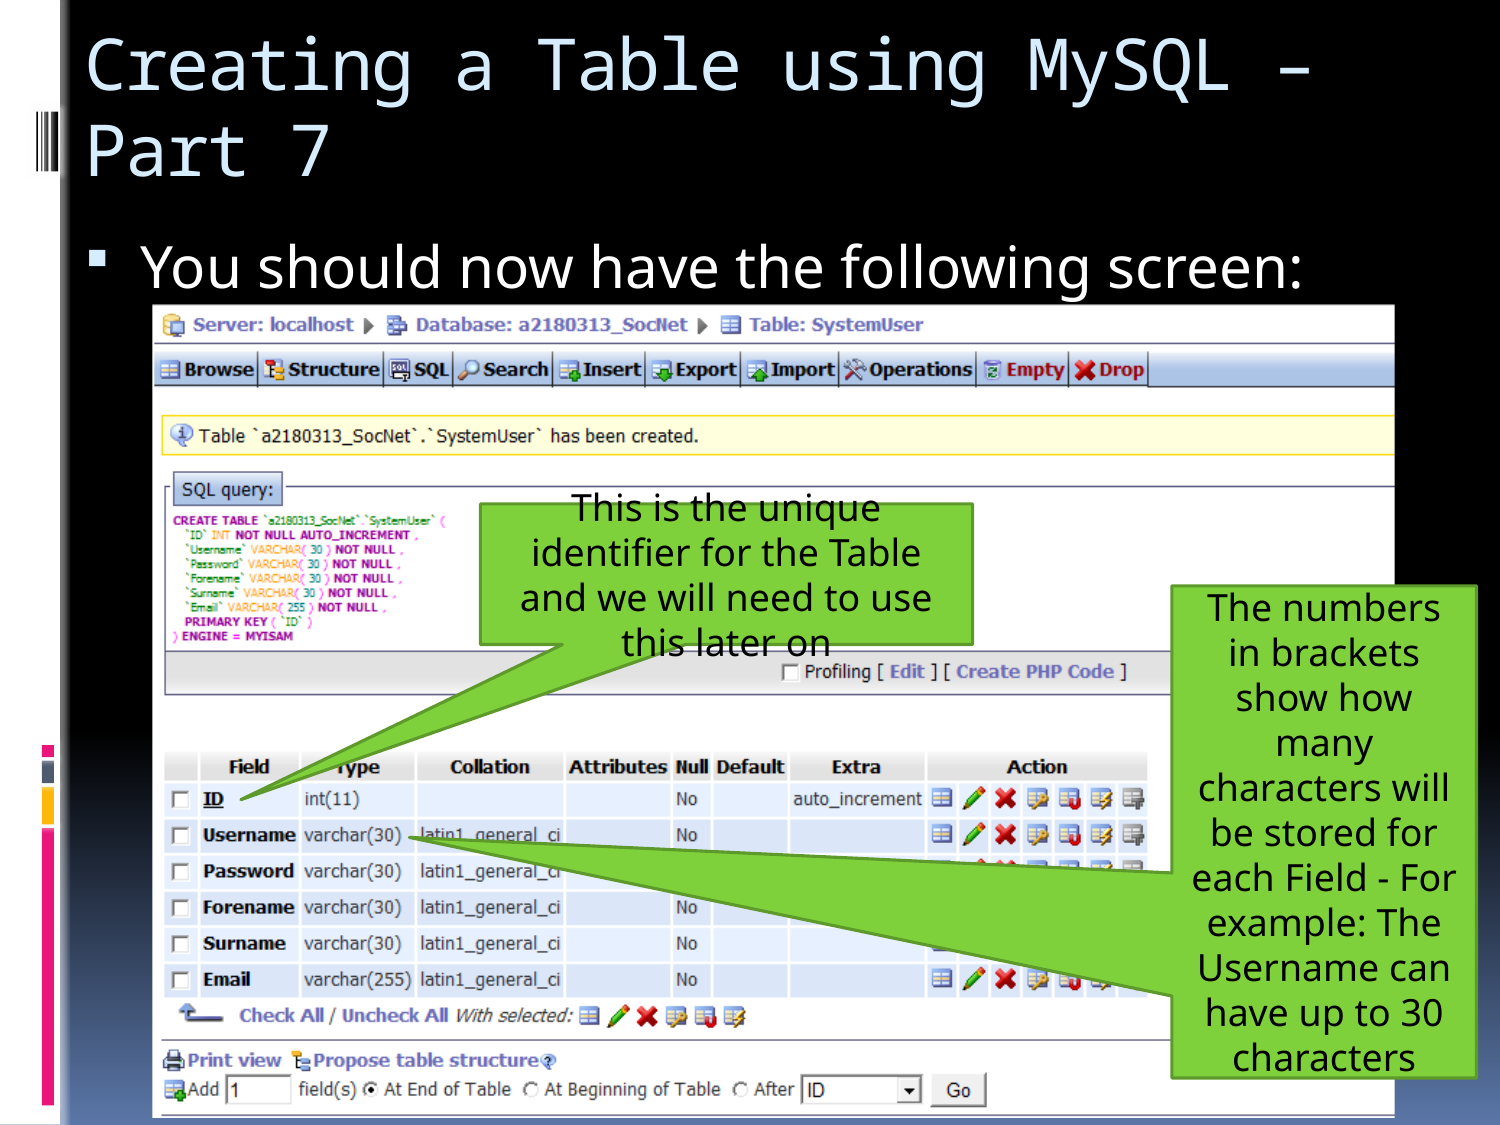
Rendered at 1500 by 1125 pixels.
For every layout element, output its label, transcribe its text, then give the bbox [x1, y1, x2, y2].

title Creating a Table using MySQL – Part 7 [70, 11, 1454, 200]
picture [151, 304, 1396, 1118]
list You should now have the following screen: [58, 222, 1454, 1102]
text_box The numbers in brackets show how many characters will be stored for each Field - For example: The Username can have up to 30 characters [1403, 584, 1479, 1080]
